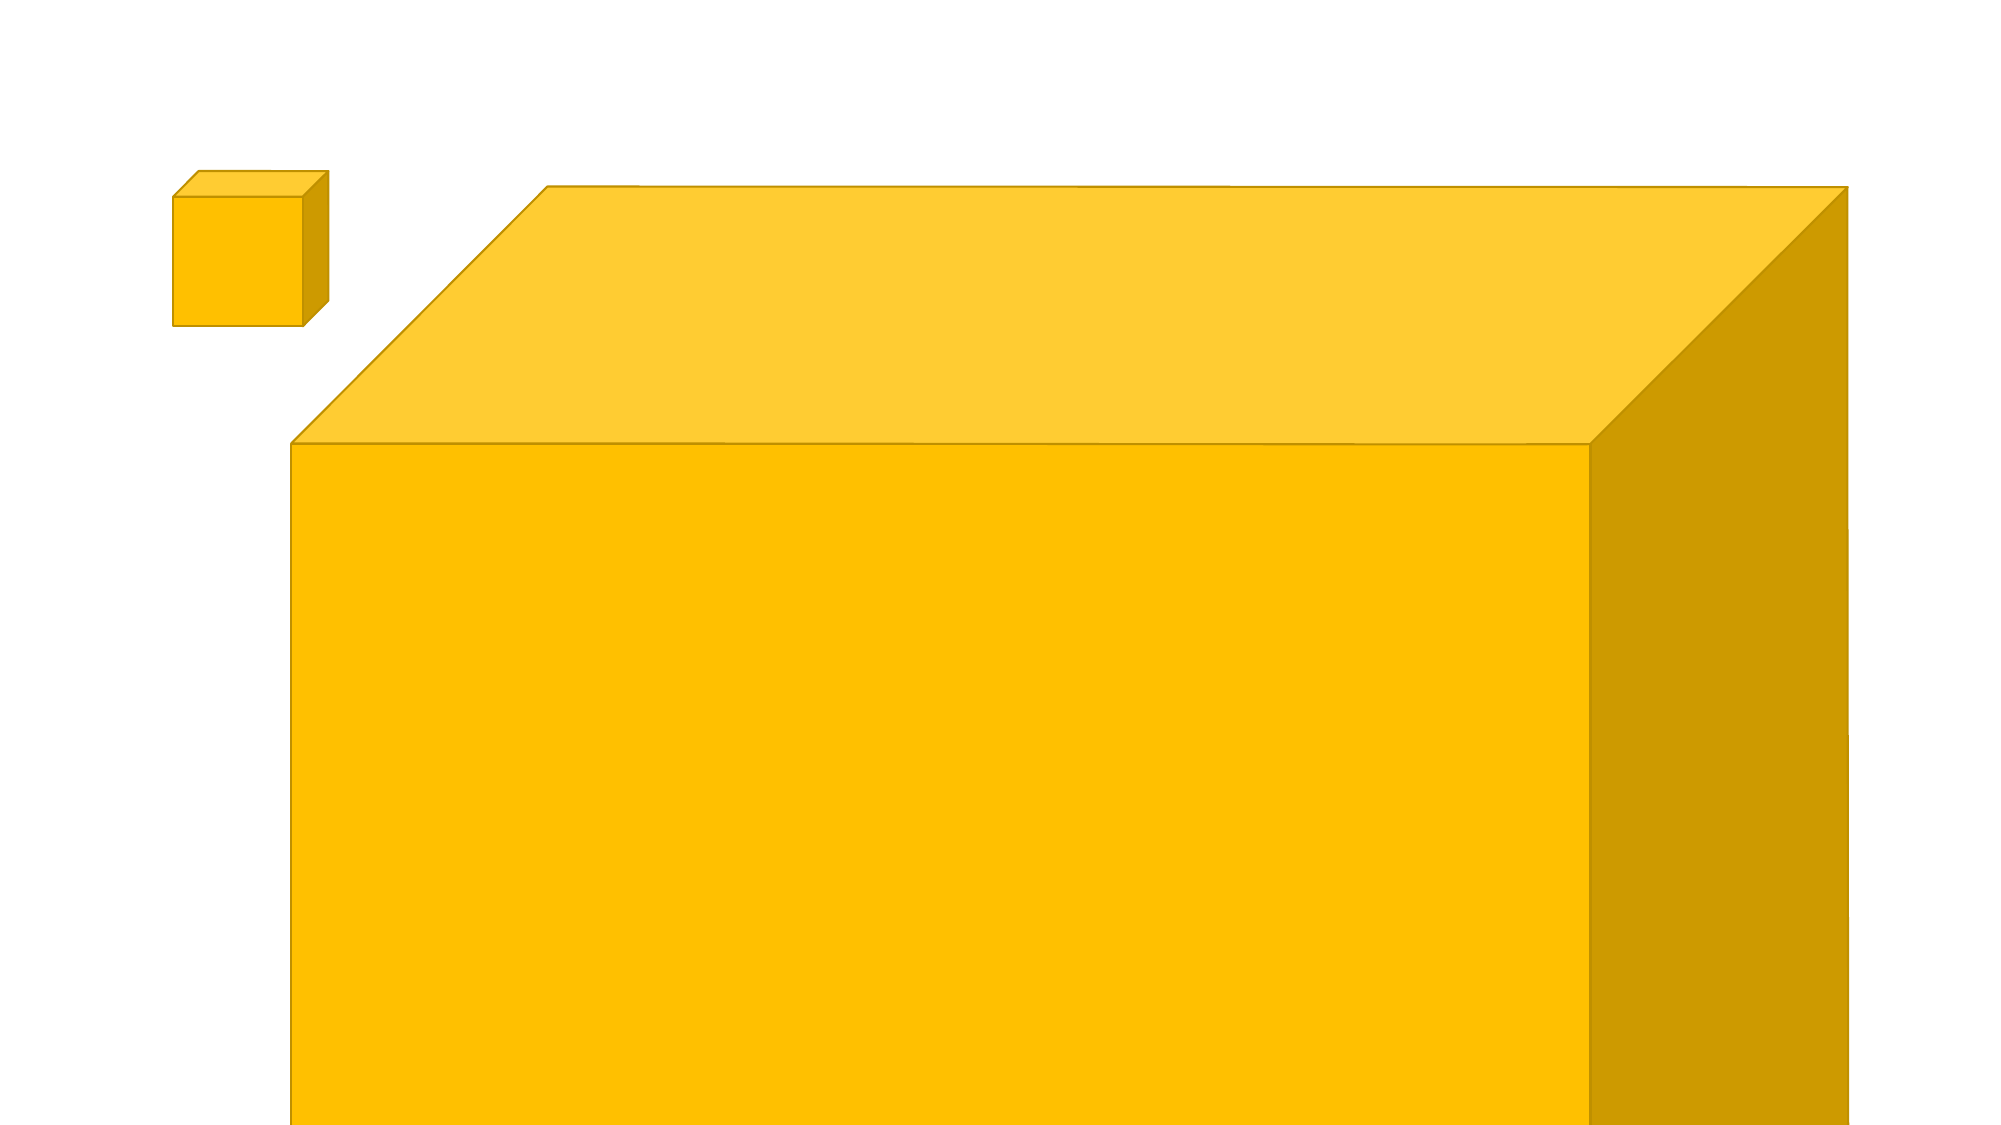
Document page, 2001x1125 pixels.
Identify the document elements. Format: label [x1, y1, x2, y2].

text_box [173, 170, 329, 327]
text_box [291, 186, 1849, 1125]
